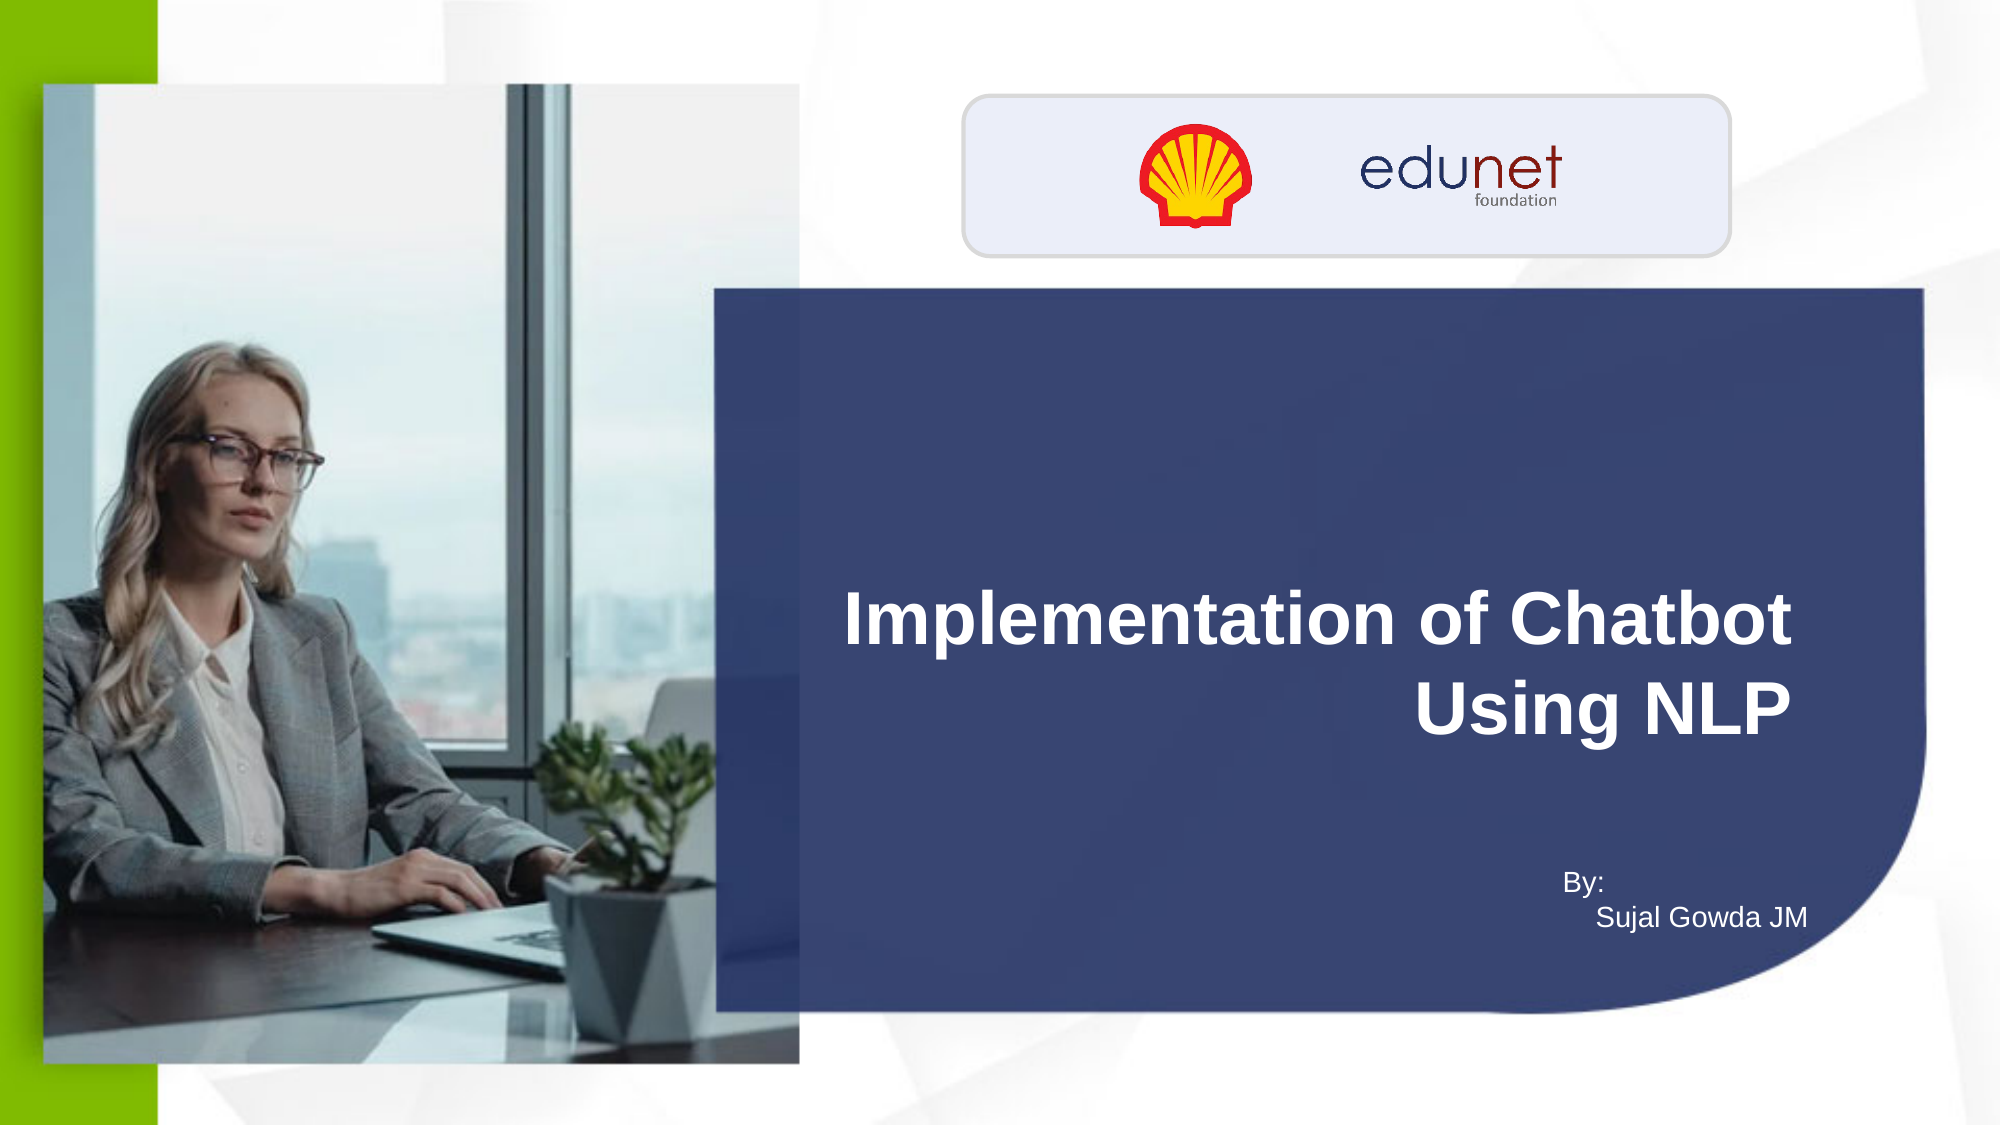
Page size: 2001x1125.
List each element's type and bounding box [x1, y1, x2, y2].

picture [0, 0, 2000, 1125]
text_box [1130, 121, 1564, 231]
